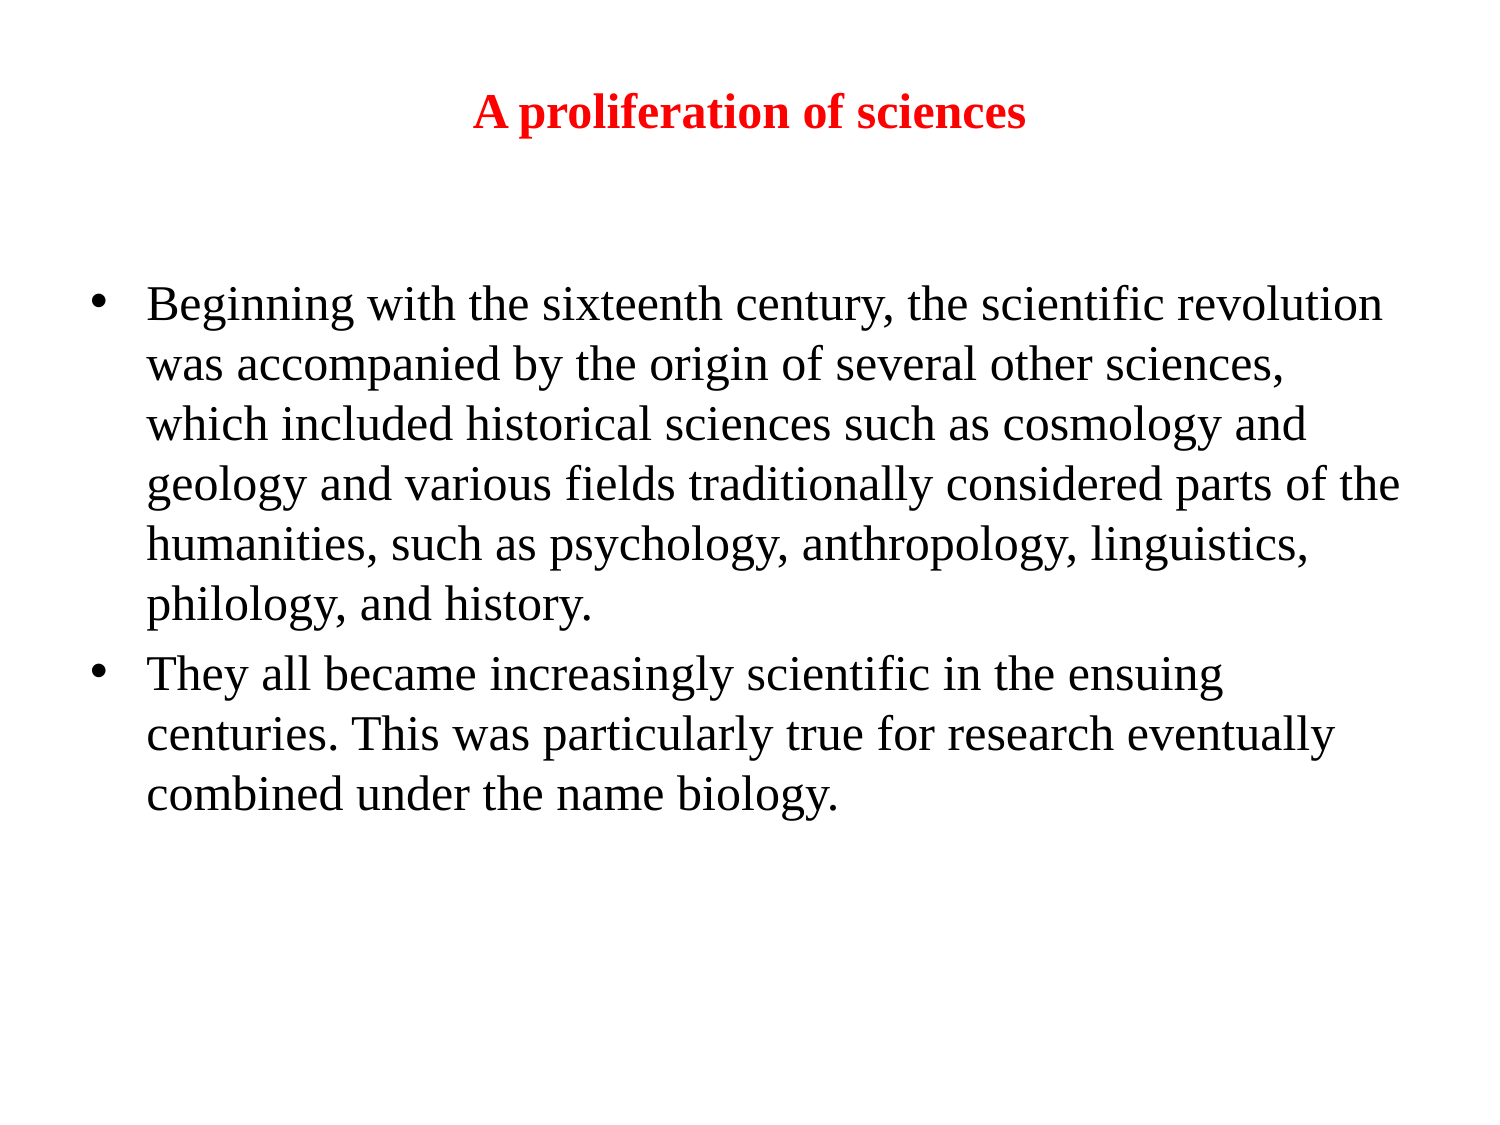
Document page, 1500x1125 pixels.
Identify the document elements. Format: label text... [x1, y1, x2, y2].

title A proliferation of sciences [75, 45, 1425, 233]
list Beginning with the sixteenth century, the scientific revolution was accompanied by the origin of several other sciences, which included historical sciences such as cosmology and geology and various fields traditionally considered parts of the humanities, such as psychology, anthropology, linguistics, philology, and history. They all became increasingly scientific in the ensuing centuries. This was particularly true for research eventually combined under the name biology. [75, 262, 1425, 1005]
